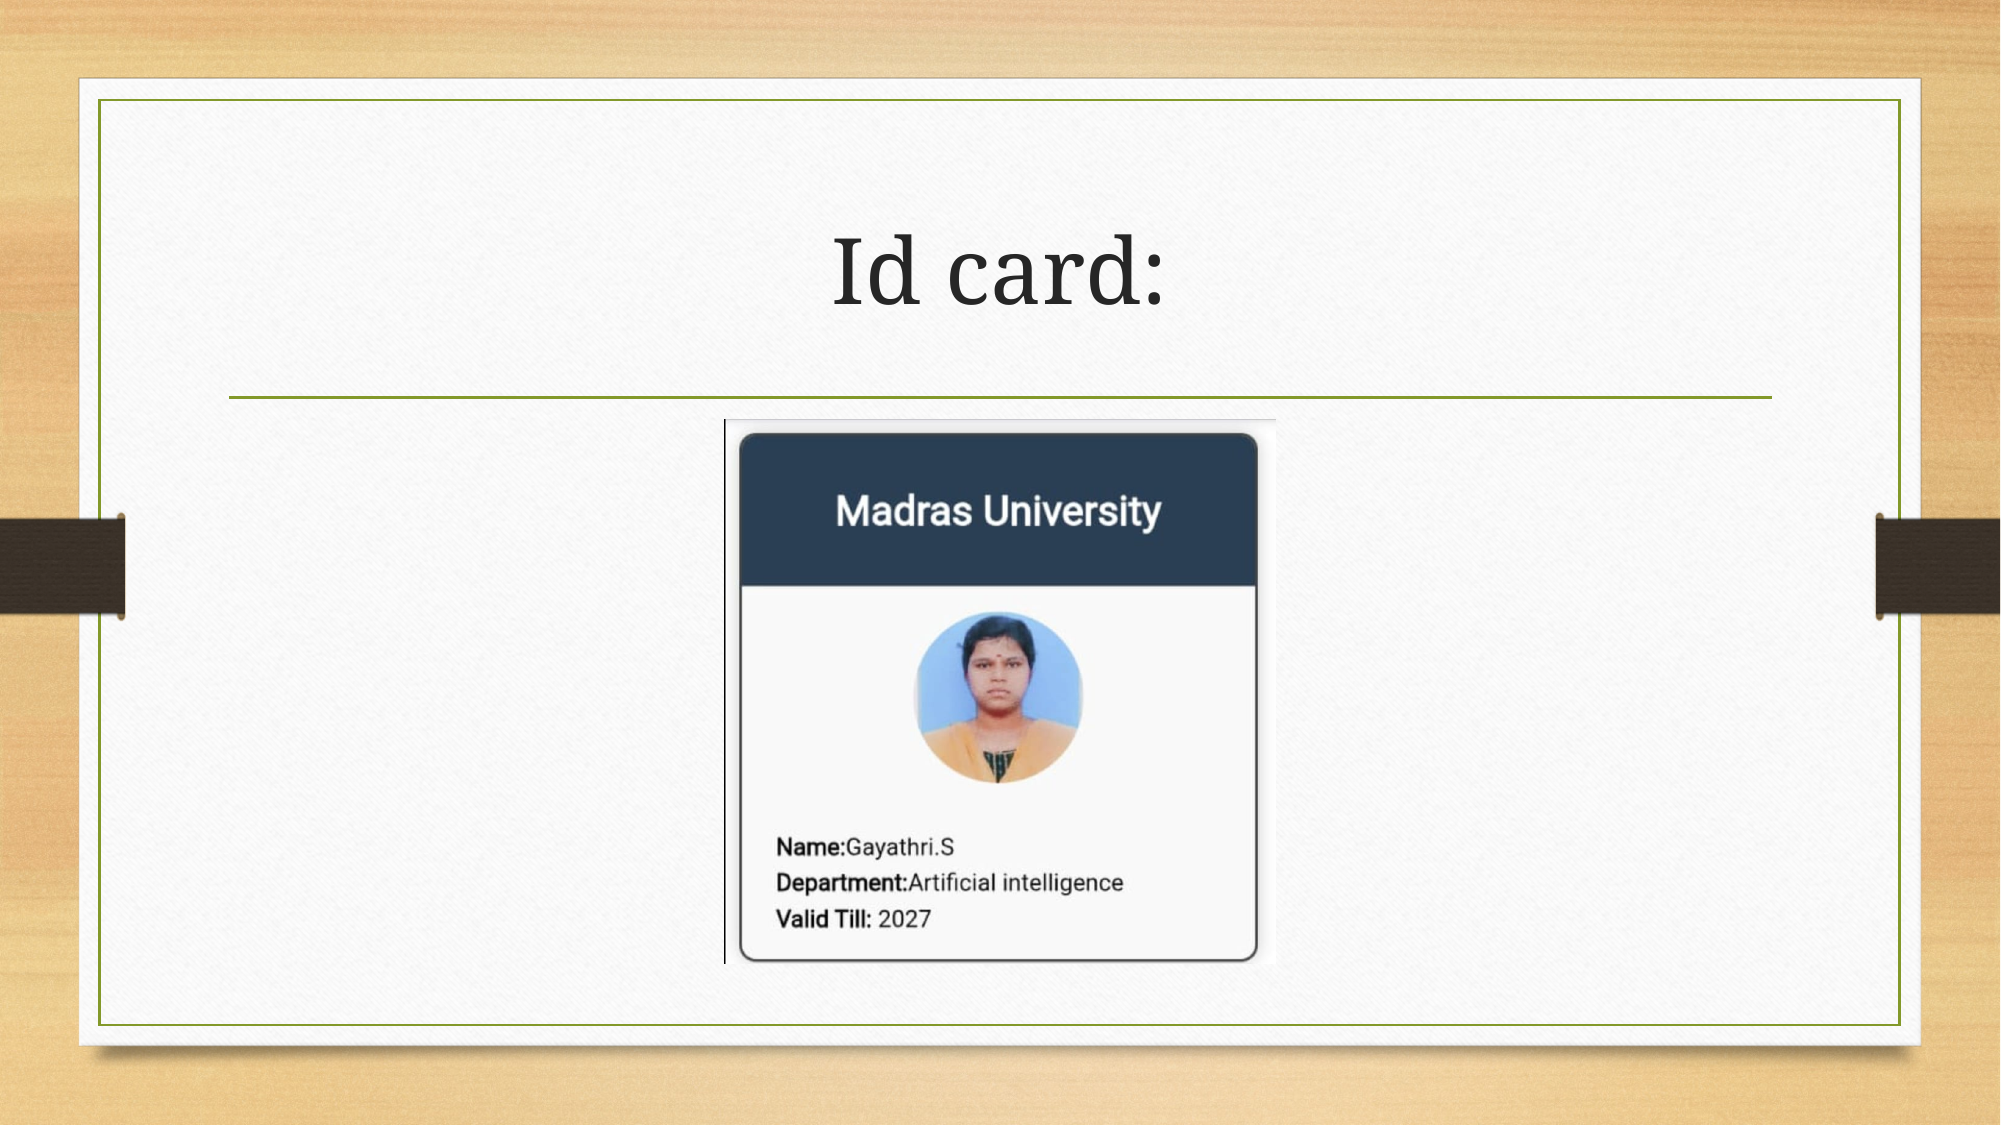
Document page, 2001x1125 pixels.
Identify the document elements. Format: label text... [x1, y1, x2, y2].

title Id card: [212, 161, 1788, 375]
picture [0, 0, 2001, 1125]
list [724, 419, 1276, 964]
